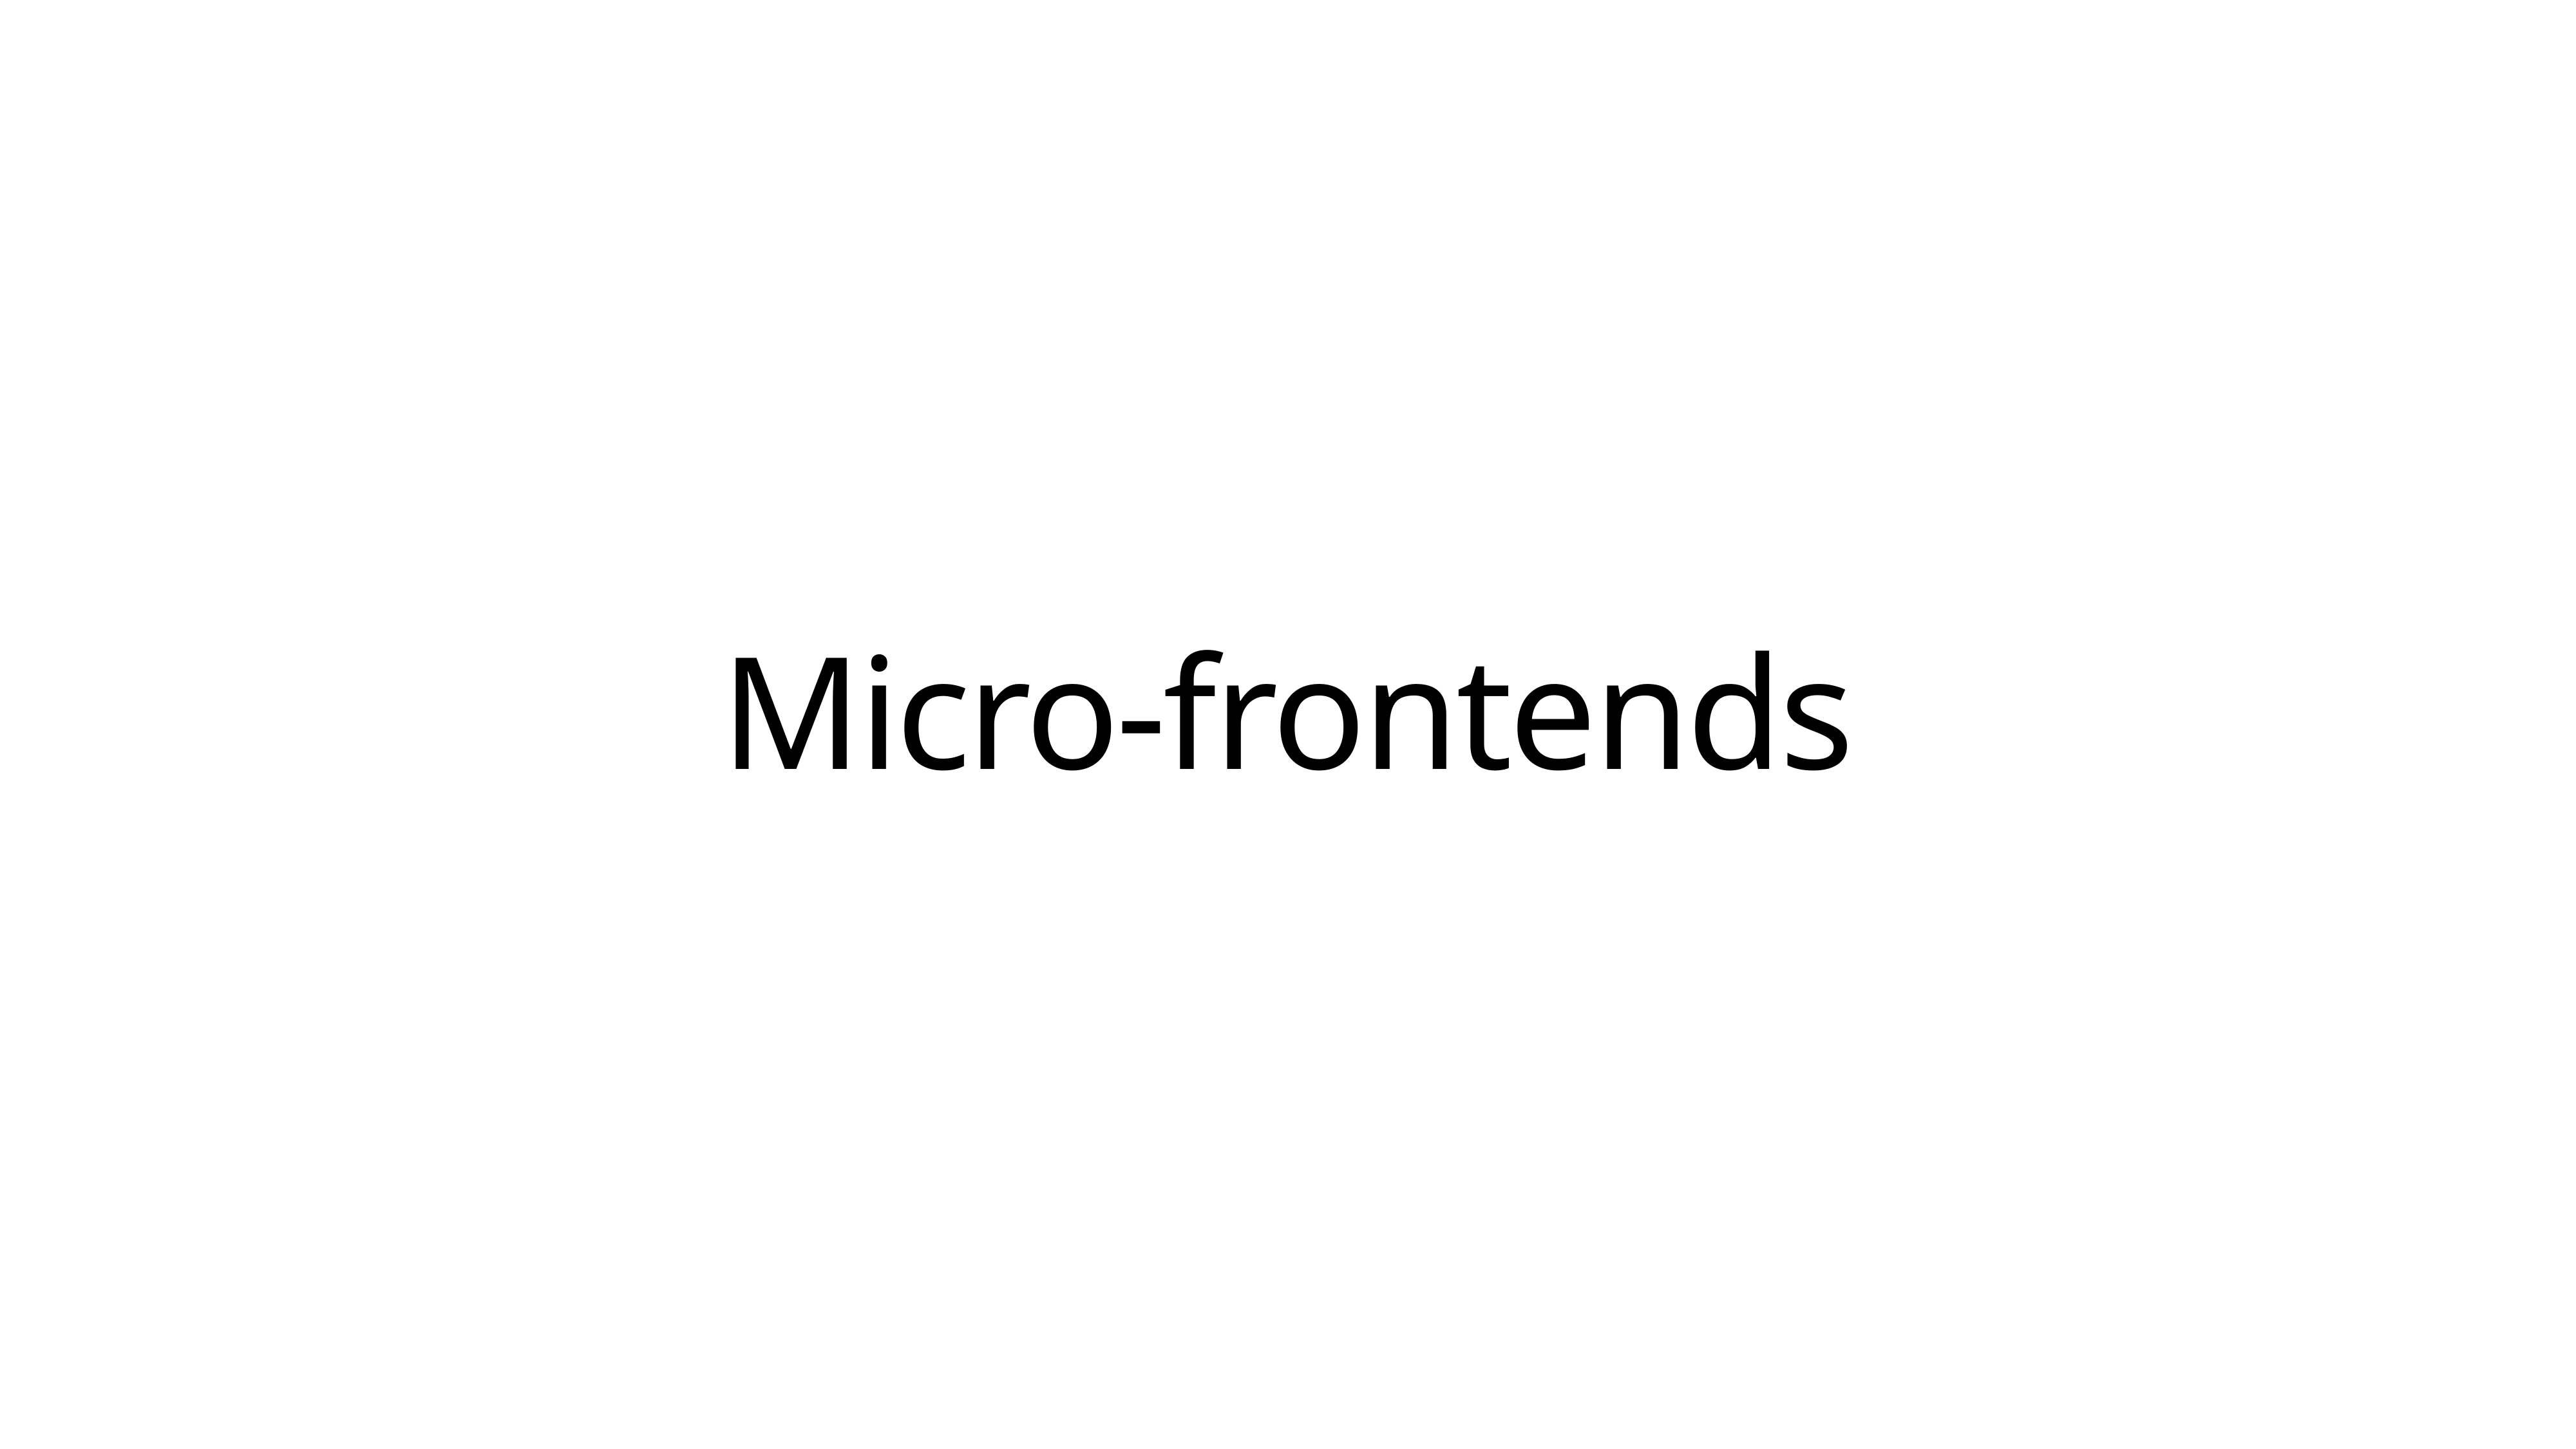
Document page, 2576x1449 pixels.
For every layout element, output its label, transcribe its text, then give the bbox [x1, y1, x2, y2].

list Micro-frontends [127, 519, 2449, 930]
